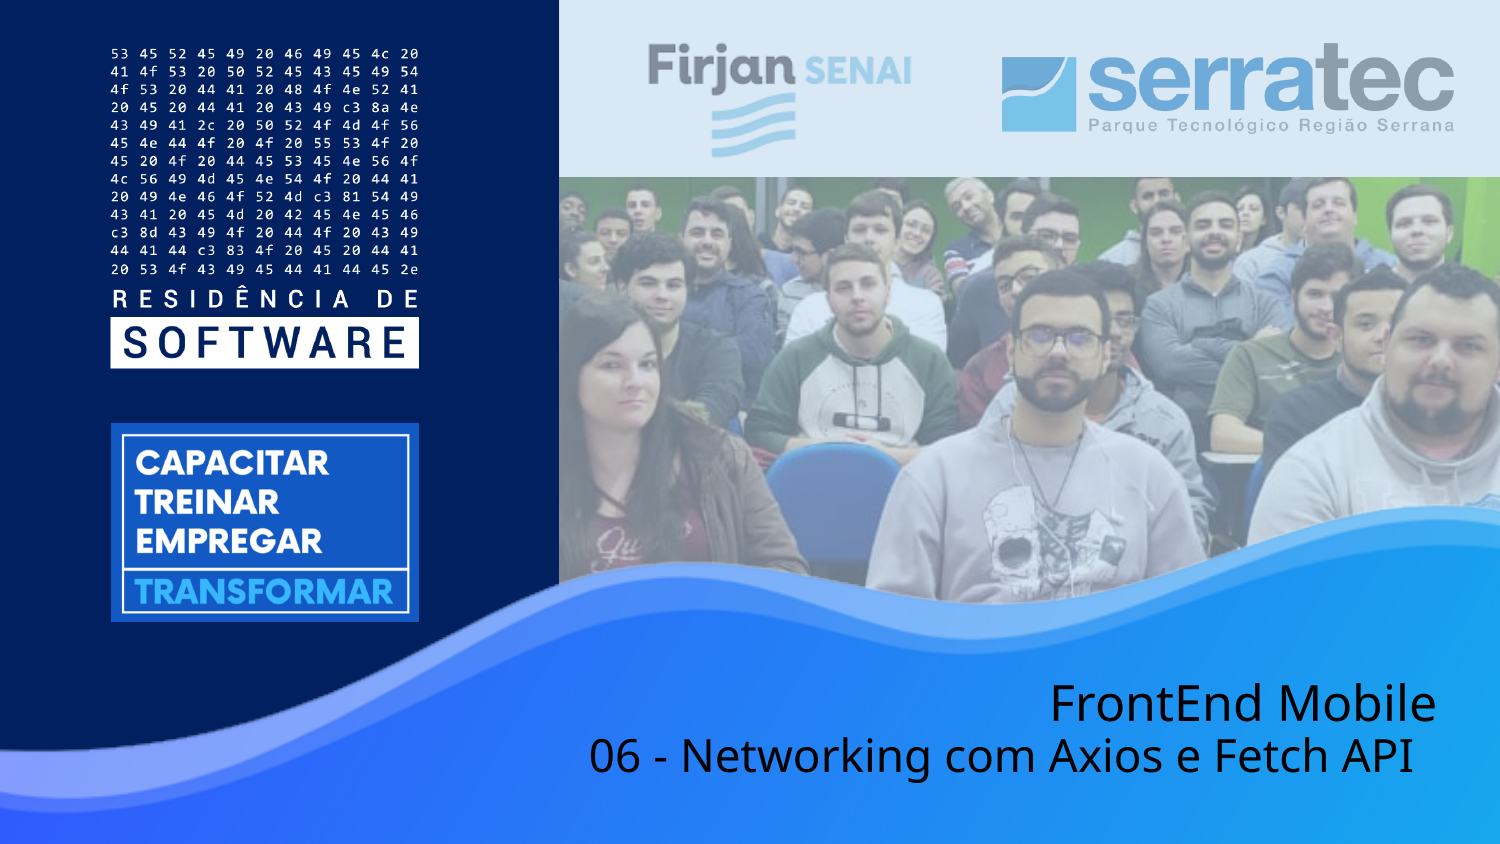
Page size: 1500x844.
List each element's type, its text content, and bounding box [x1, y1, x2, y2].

picture [0, 423, 1500, 844]
title FrontEnd Mobile [263, 656, 1466, 738]
picture [77, 24, 468, 411]
subtitle 06 - Networking com Axios e Fetch API [423, 711, 1466, 793]
